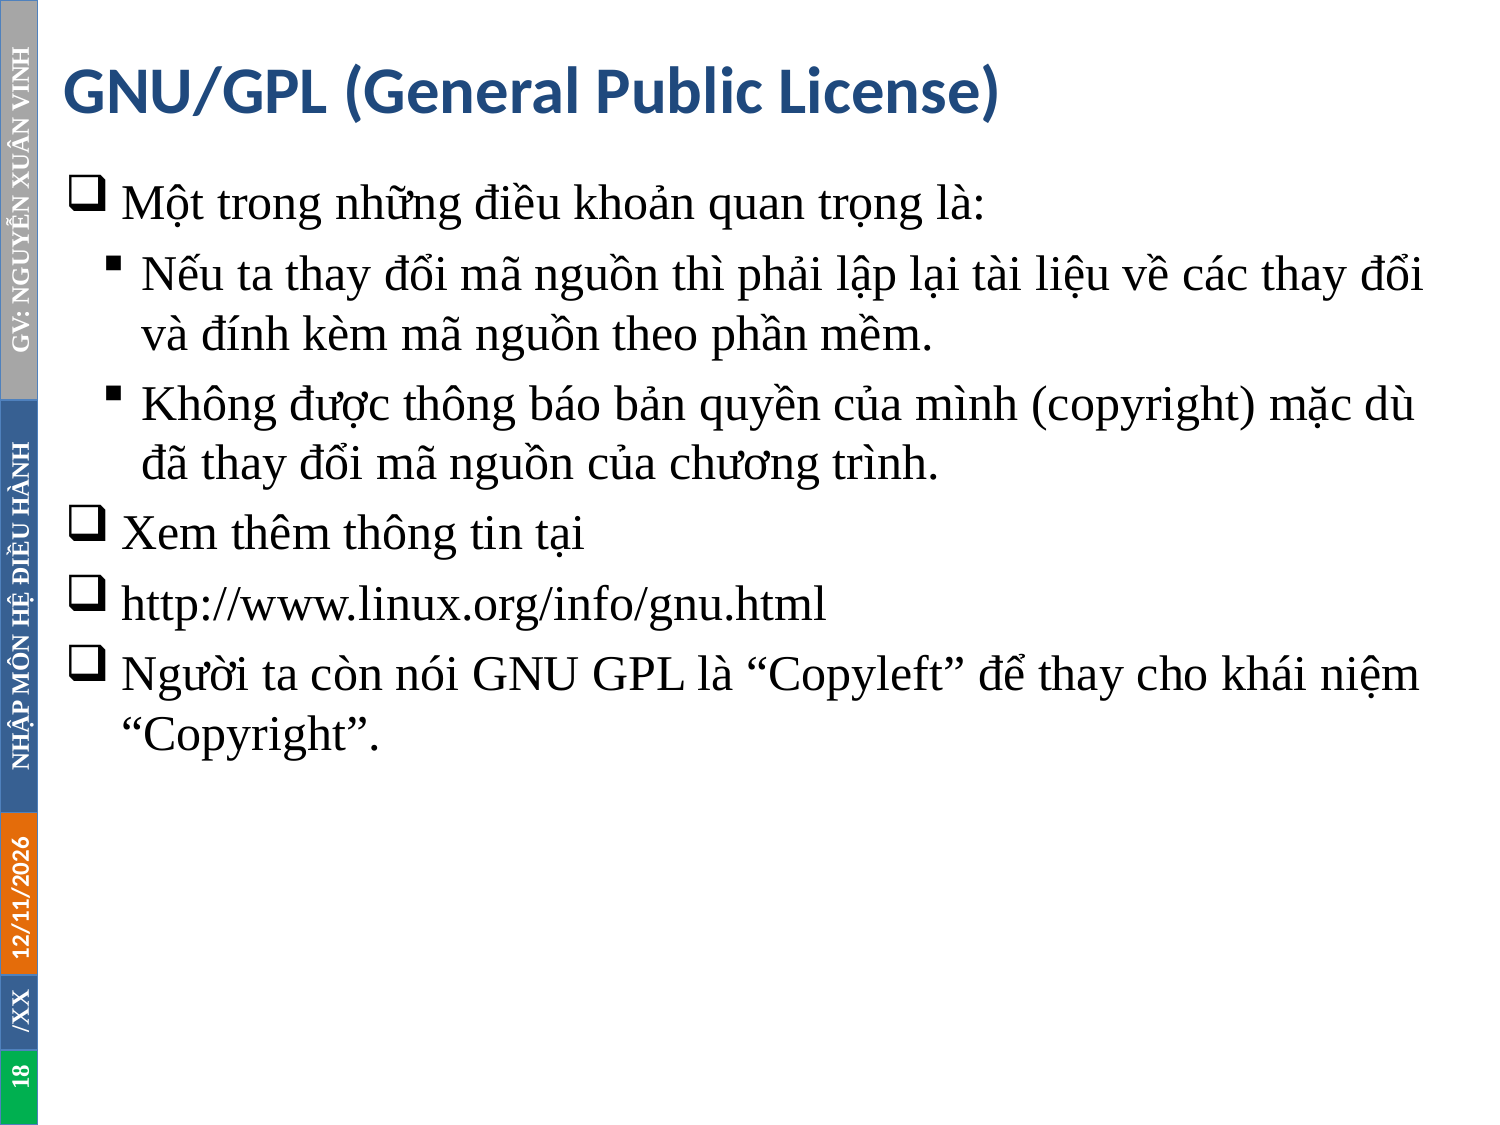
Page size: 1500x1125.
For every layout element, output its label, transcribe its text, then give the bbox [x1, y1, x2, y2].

title GNU/GPL (General Public License) [50, 45, 1475, 136]
list Một trong những điều khoản quan trọng là: Nếu ta thay đổi mã nguồn thì phải lập lại tài liệu về các thay đổi và đính kèm mã nguồn theo phần mềm. Không được thông báo bản quyền của mình (copyright) mặc dù đã thay đổi mã nguồn của chương trình. Xem thêm thông tin tại http://www.linux.org/info/gnu.html Người ta còn nói GNU GPL là “Copyleft” để thay cho khái niệm “Copyright”. [50, 162, 1475, 1088]
